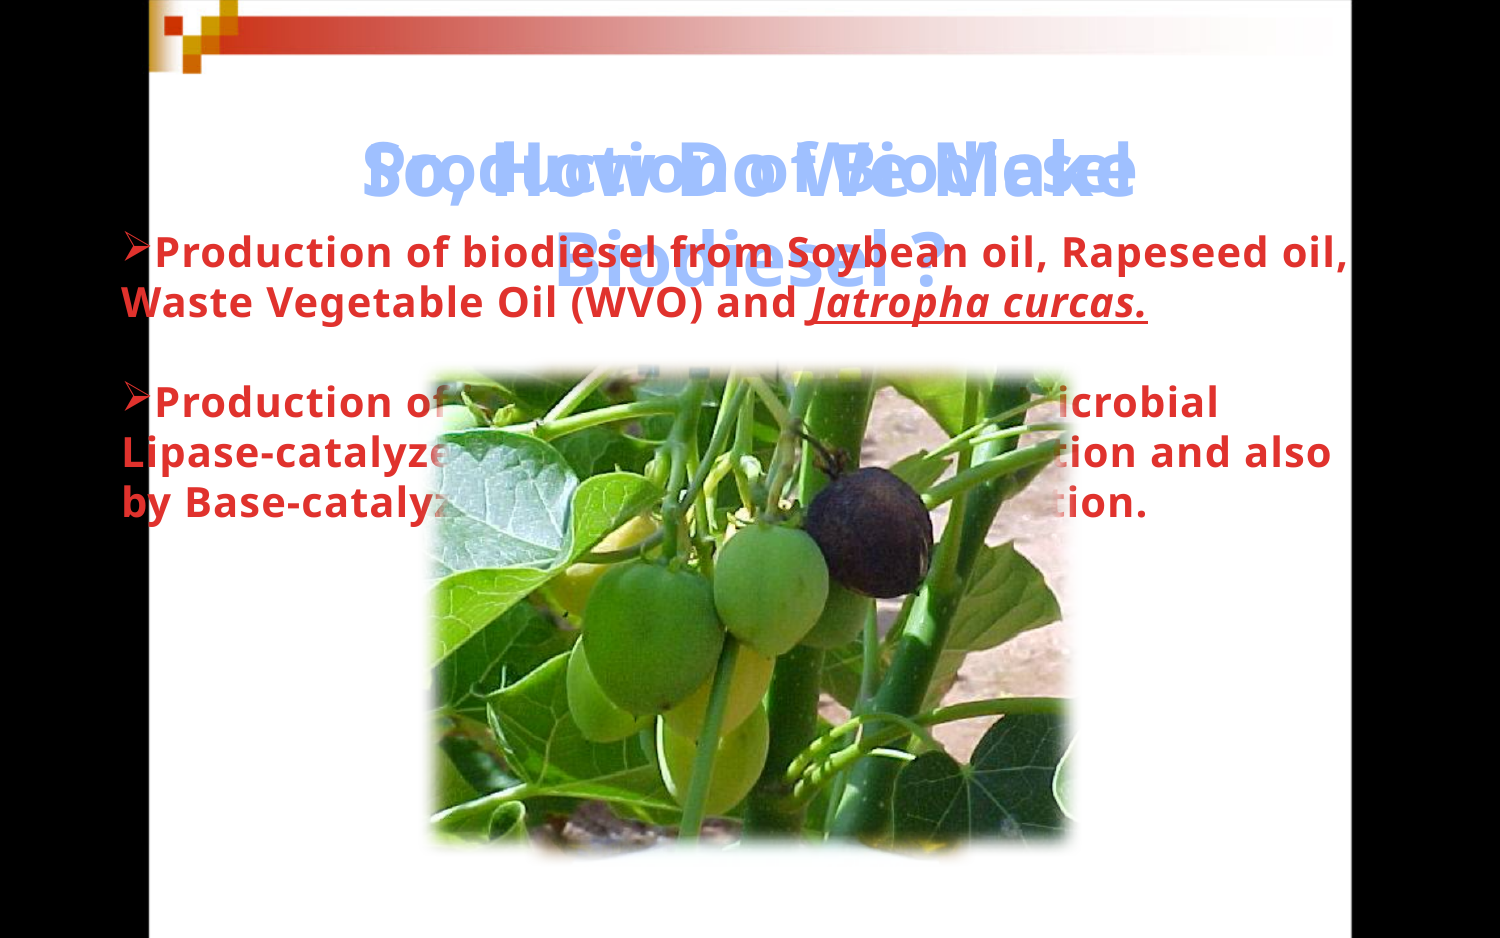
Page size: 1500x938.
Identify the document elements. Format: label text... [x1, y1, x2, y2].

text_box Production of biodiesel from Soybean oil, Rapeseed oil, Waste Vegetable Oil (WVO) and Jatropha curcas. Production of biodiesel by Immobilized Microbial Lipase-catalyzed enzymatic transesterification and also by Base-catalyzed chemical transesterification. [106, 218, 1394, 534]
text_box Production of Biodiesel [350, 118, 1150, 214]
picture [0, 0, 1500, 938]
text_box So, How Do We Make Biodiesel ? [193, 114, 1307, 218]
